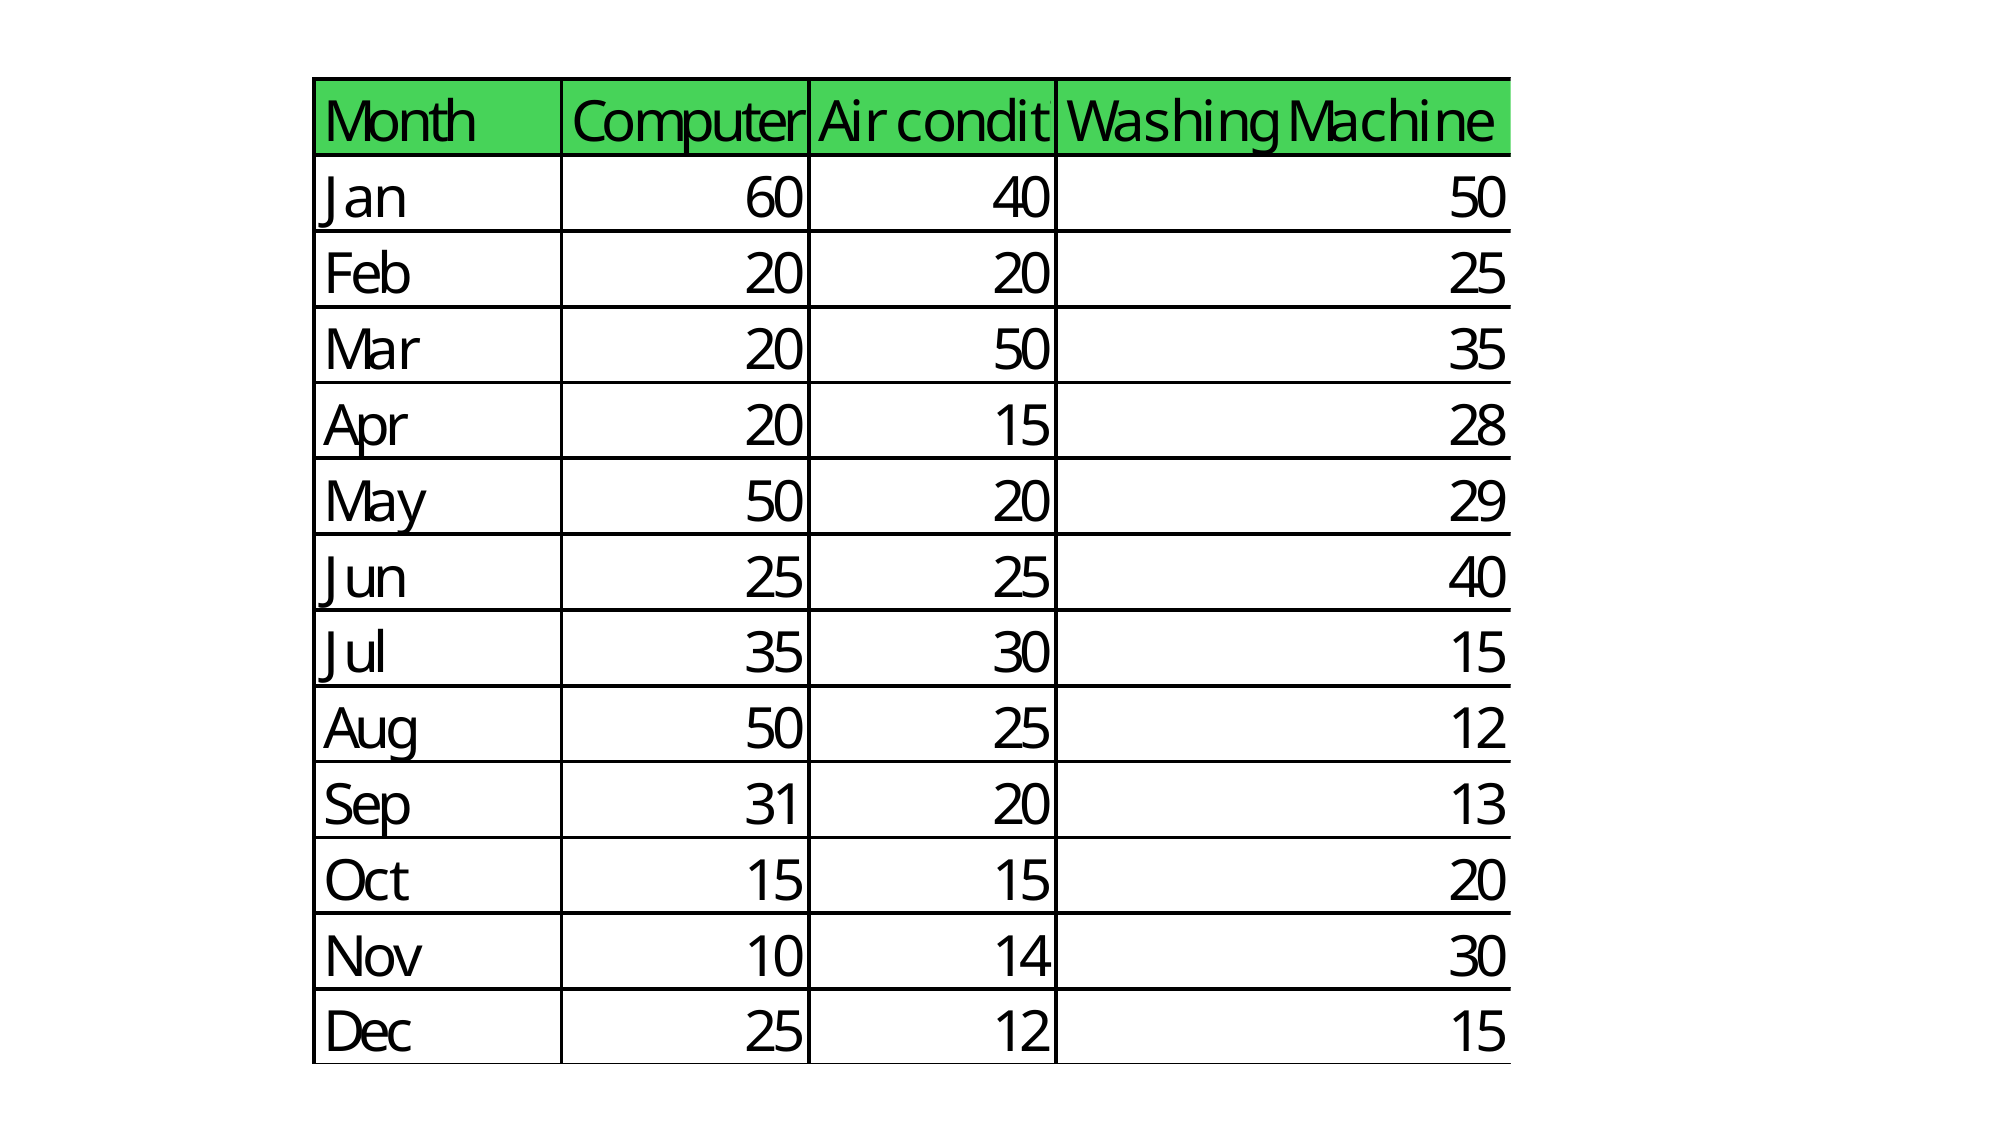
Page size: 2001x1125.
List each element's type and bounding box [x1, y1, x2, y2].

text_box [311, 76, 1516, 1068]
